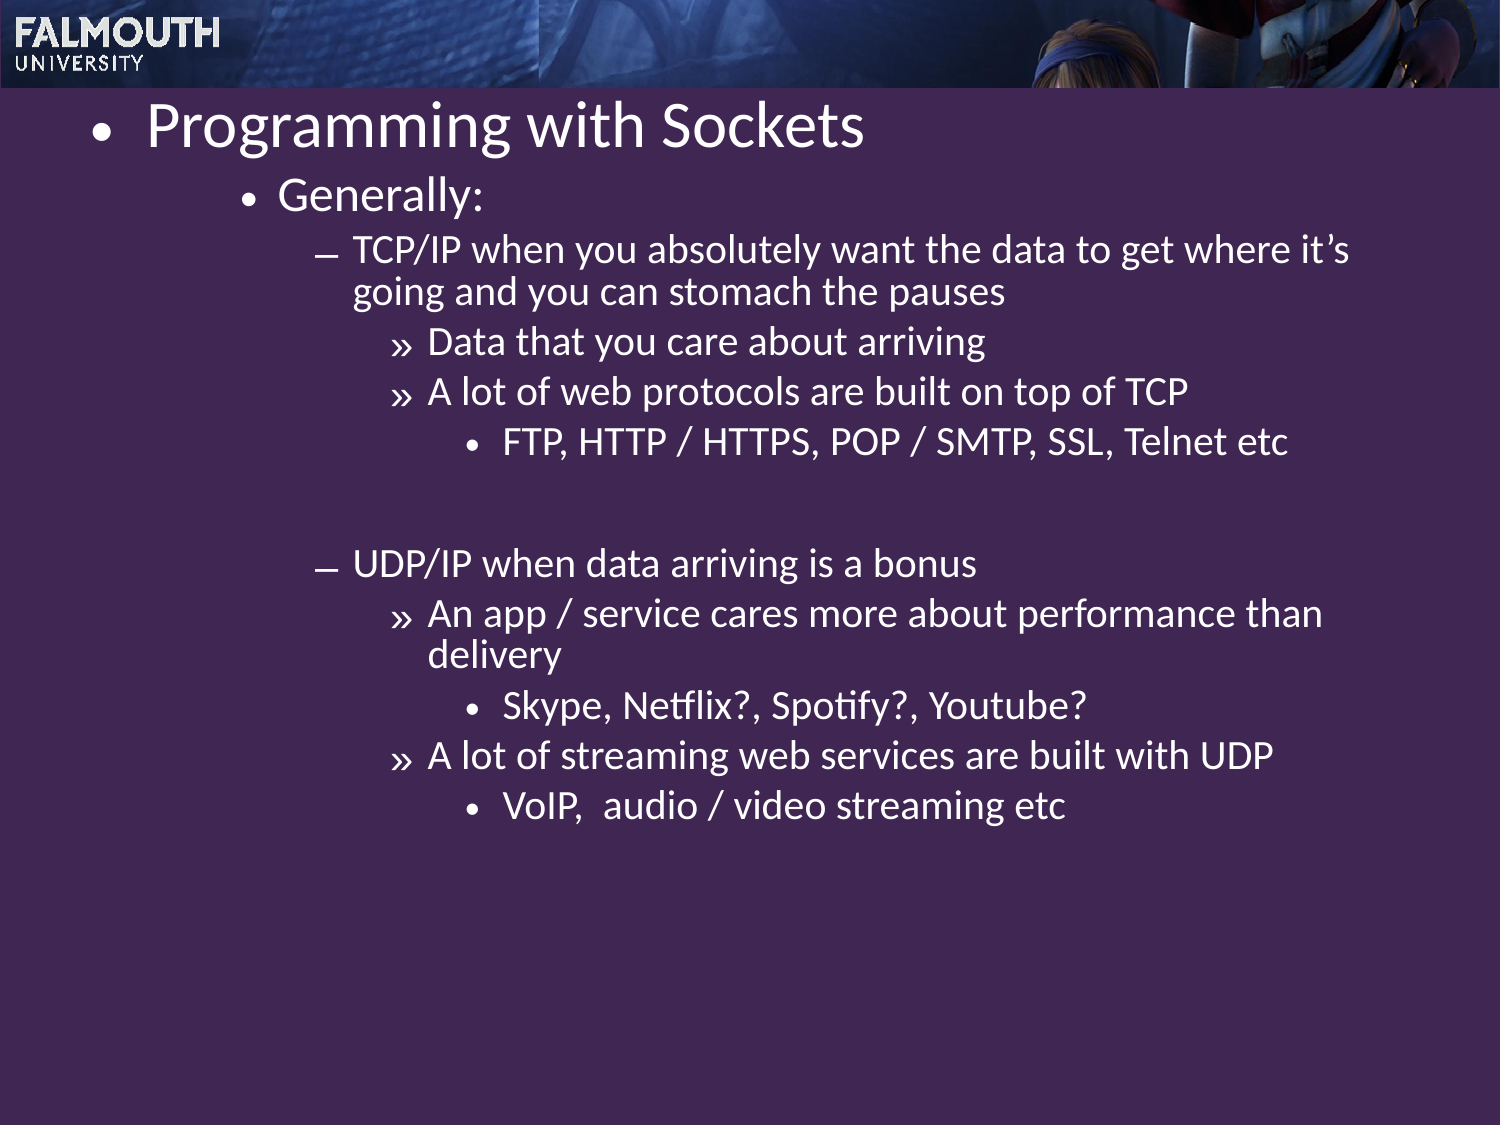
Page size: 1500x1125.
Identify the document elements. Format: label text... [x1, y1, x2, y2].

list Programming with Sockets Generally: TCP/IP when you absolutely want the data to get where it’s going and you can stomach the pauses Data that you care about arriving A lot of web protocols are built on top of TCP FTP, HTTP / HTTPS, POP / SMTP, SSL, Telnet etc UDP/IP when data arriving is a bonus An app / service cares more about performance than delivery Skype, Netflix?, Spotify?, Youtube? A lot of streaming web services are built with UDP VoIP, audio / video streaming etc [75, 90, 1425, 1083]
picture [0, 0, 1500, 90]
